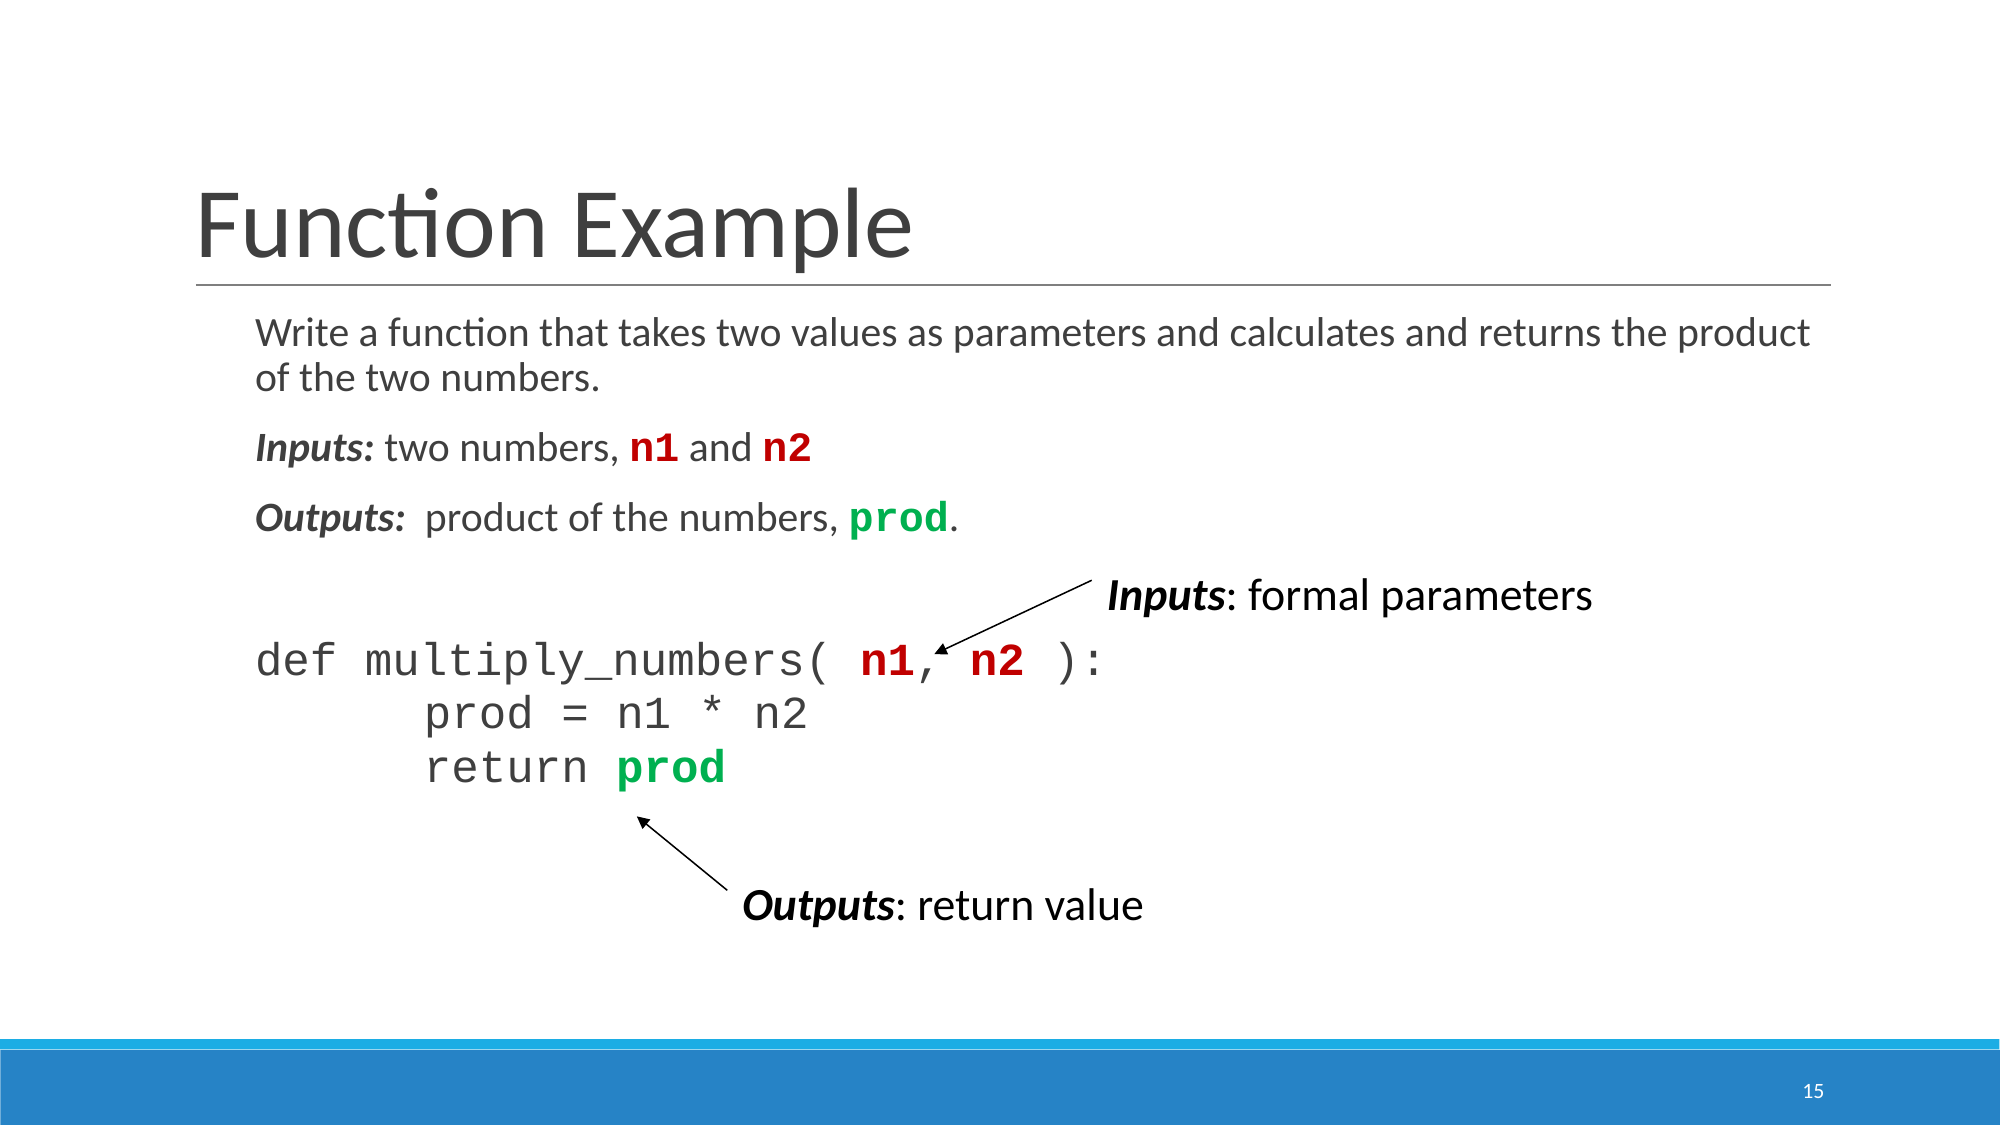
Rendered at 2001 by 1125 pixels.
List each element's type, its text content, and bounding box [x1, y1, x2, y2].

text_box Outputs: return value [727, 867, 1232, 938]
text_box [636, 816, 728, 891]
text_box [934, 580, 1093, 655]
slide_number ‹#› [1624, 1059, 1840, 1120]
text_box Inputs: formal parameters [1091, 557, 1682, 628]
title Function Example [180, 47, 1830, 285]
list Write a function that takes two values as parameters and calculates and returns the product of the two numbers. Inputs: two numbers, n1 and n2 Outputs: product of the numbers, prod. def multiply_numbers( n1, n2 ): prod = n1 * n2 return prod [180, 302, 1830, 963]
